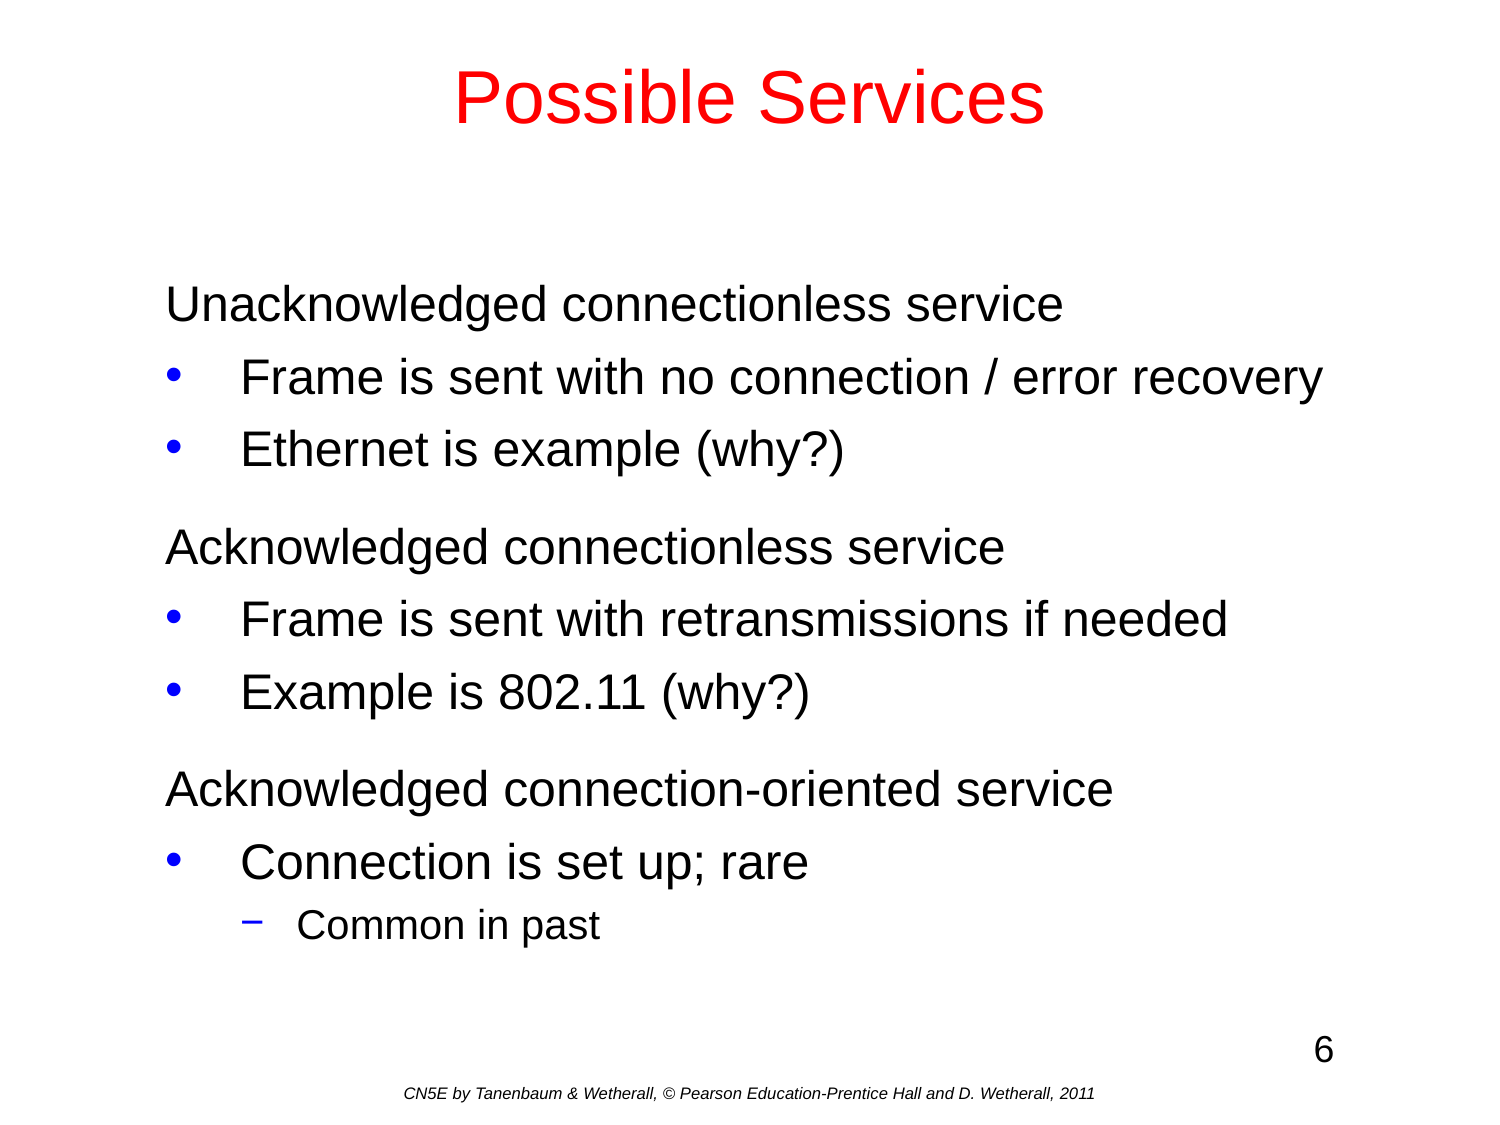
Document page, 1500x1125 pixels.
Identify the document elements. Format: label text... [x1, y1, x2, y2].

footer CN5E by Tanenbaum & Wetherall, © Pearson Education-Prentice Hall and D. Wetherall, 2011 [0, 1074, 1500, 1125]
title Possible Services [0, 0, 1500, 188]
list Unacknowledged connectionless service Frame is sent with no connection / error recovery Ethernet is example (why?) Acknowledged connectionless service Frame is sent with retransmissions if needed Example is 802.11 (why?) Acknowledged connection-oriented service Connection is set up; rare Common in past [149, 263, 1429, 1020]
